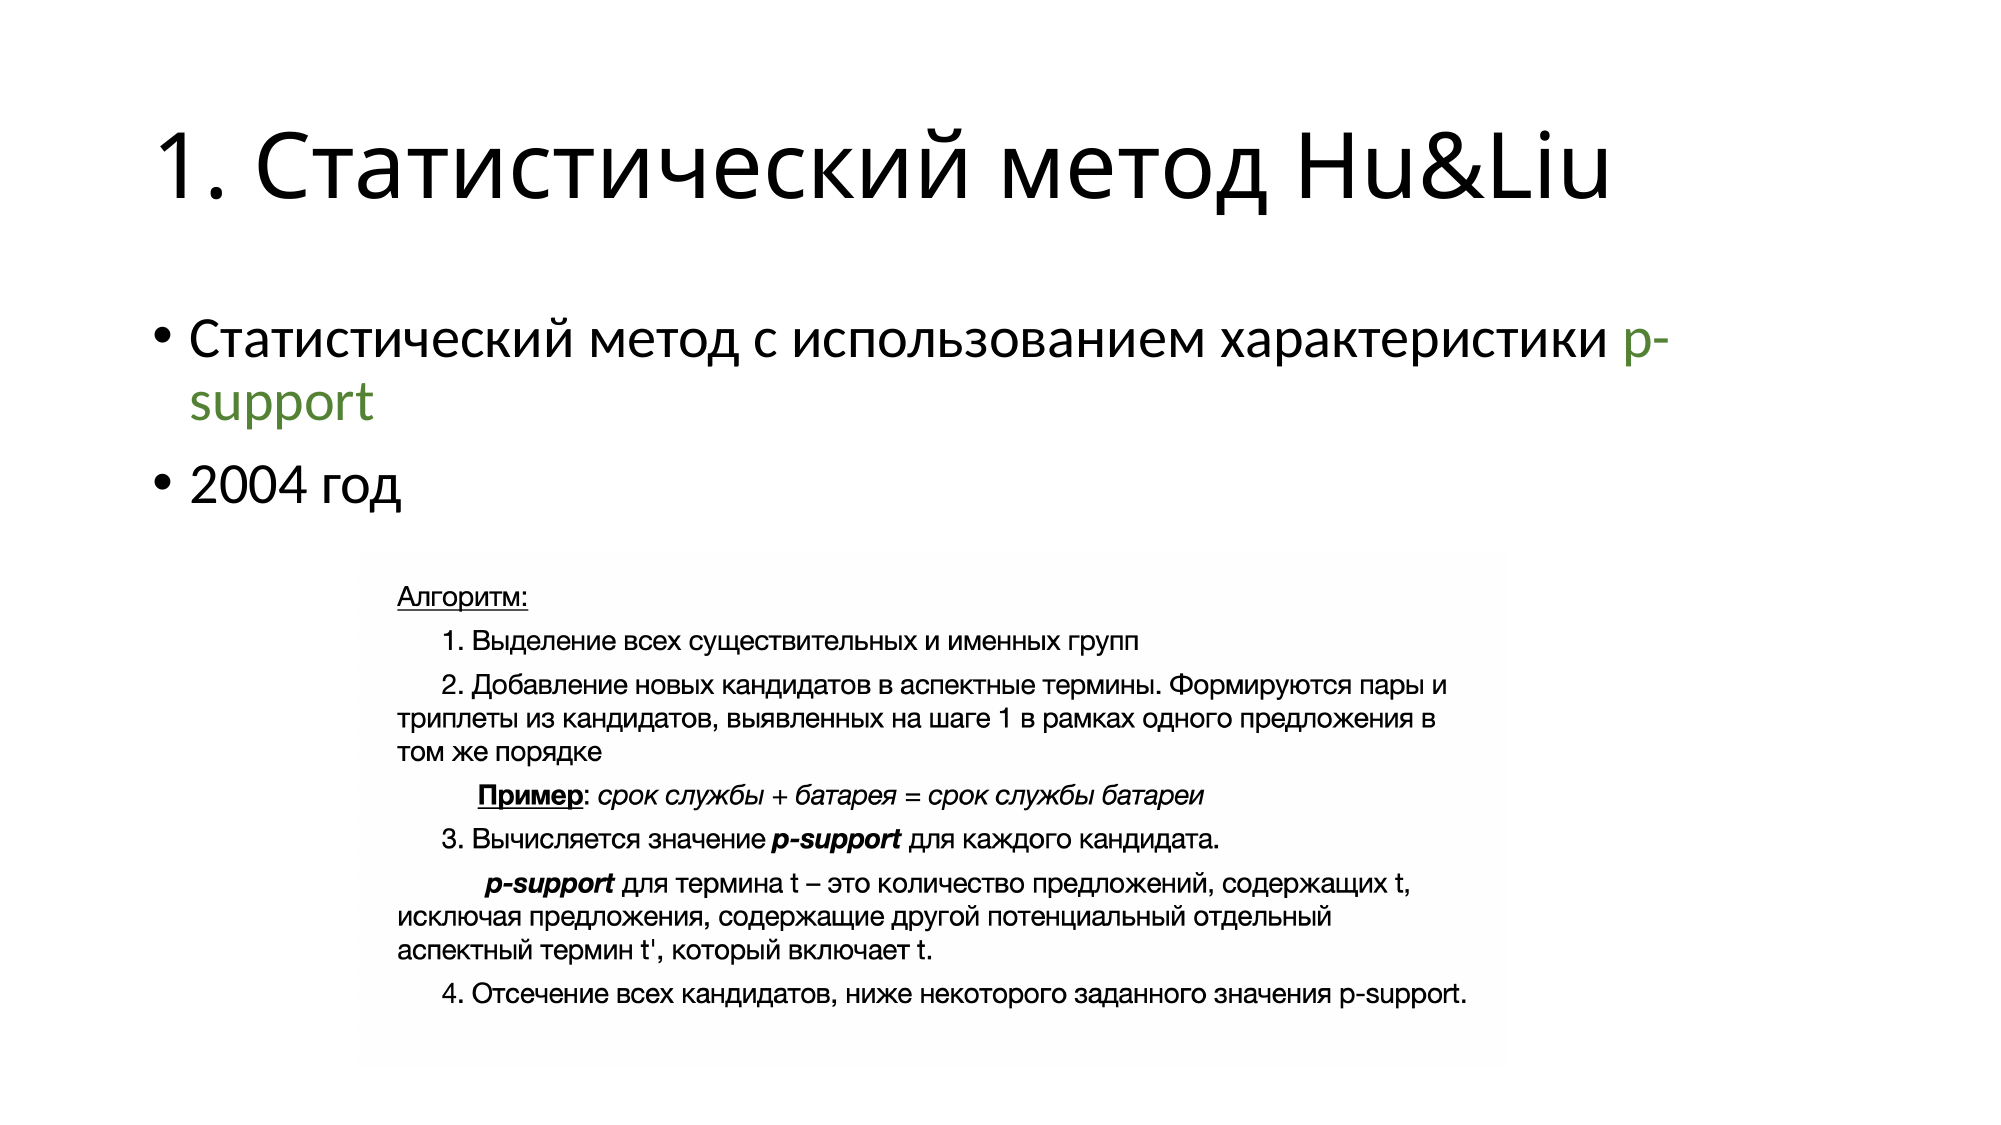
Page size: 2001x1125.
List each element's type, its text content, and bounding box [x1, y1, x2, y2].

picture [358, 553, 1507, 1066]
title 1. Cтатистический метод Hu&Liu [137, 59, 1863, 278]
list Статистический метод с использованием характеристики p-support 2004 год [137, 299, 1863, 1014]
